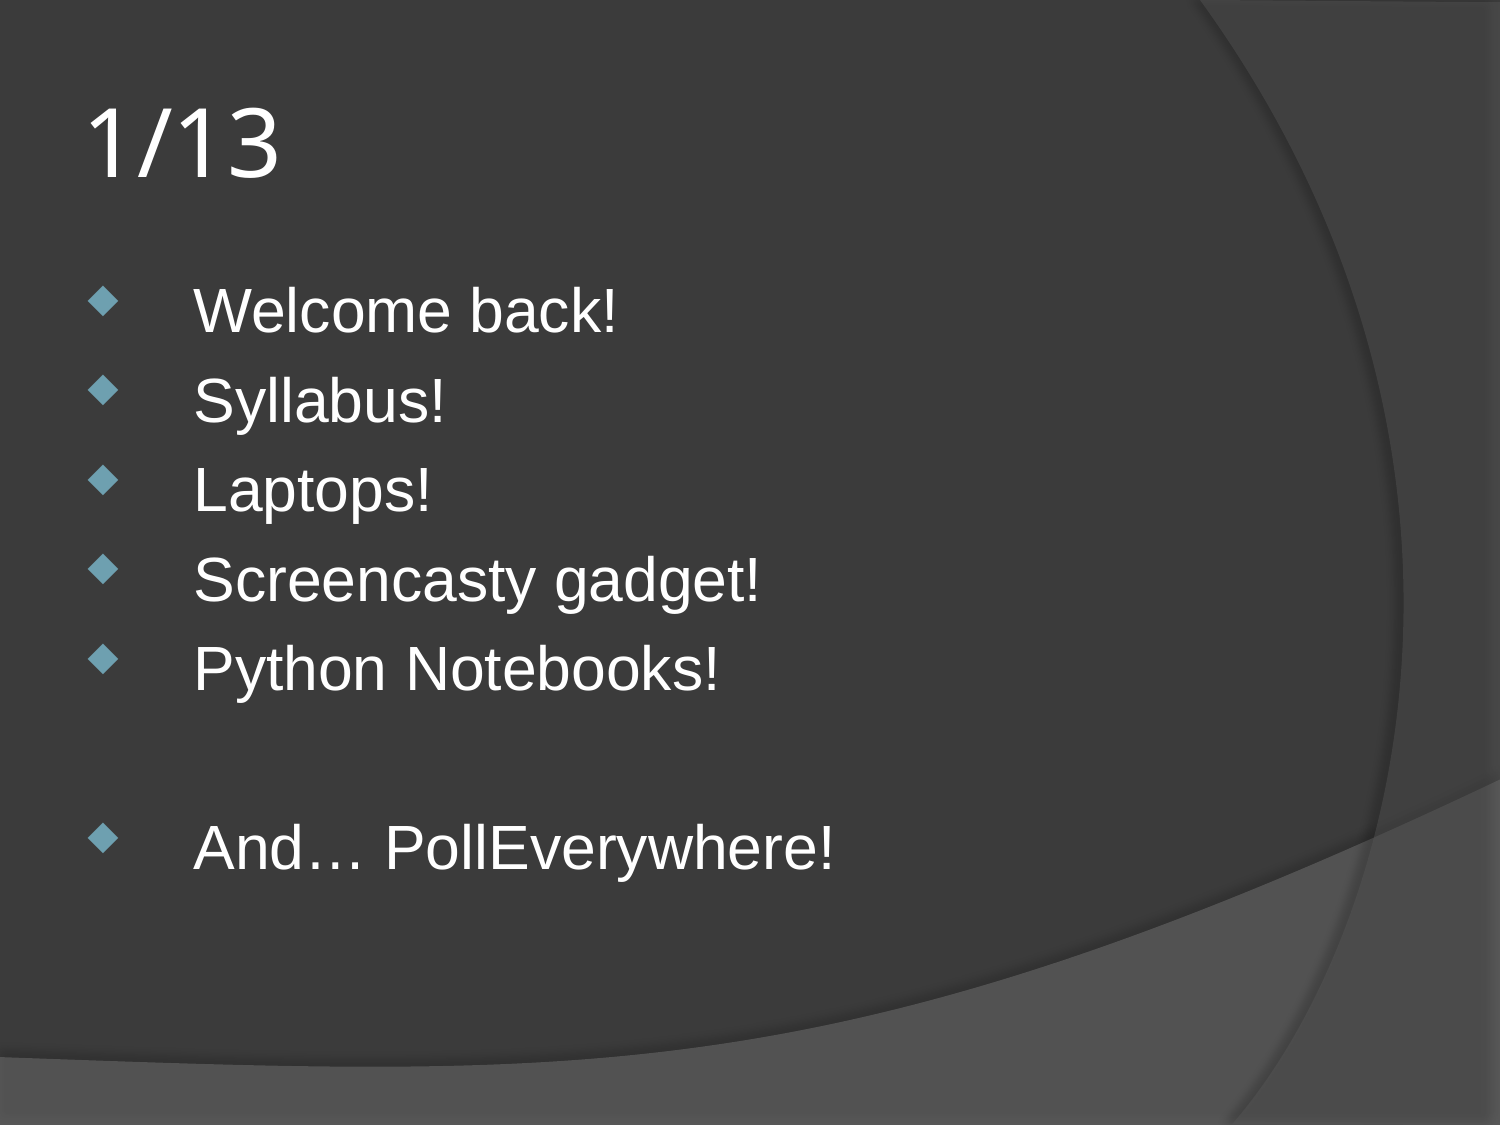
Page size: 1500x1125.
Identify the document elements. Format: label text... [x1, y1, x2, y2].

list Welcome back! Syllabus! Laptops! Screencasty gadget! Python Notebooks! And… PollEverywhere! [74, 261, 1301, 1006]
title 1/13 [74, 44, 1301, 234]
